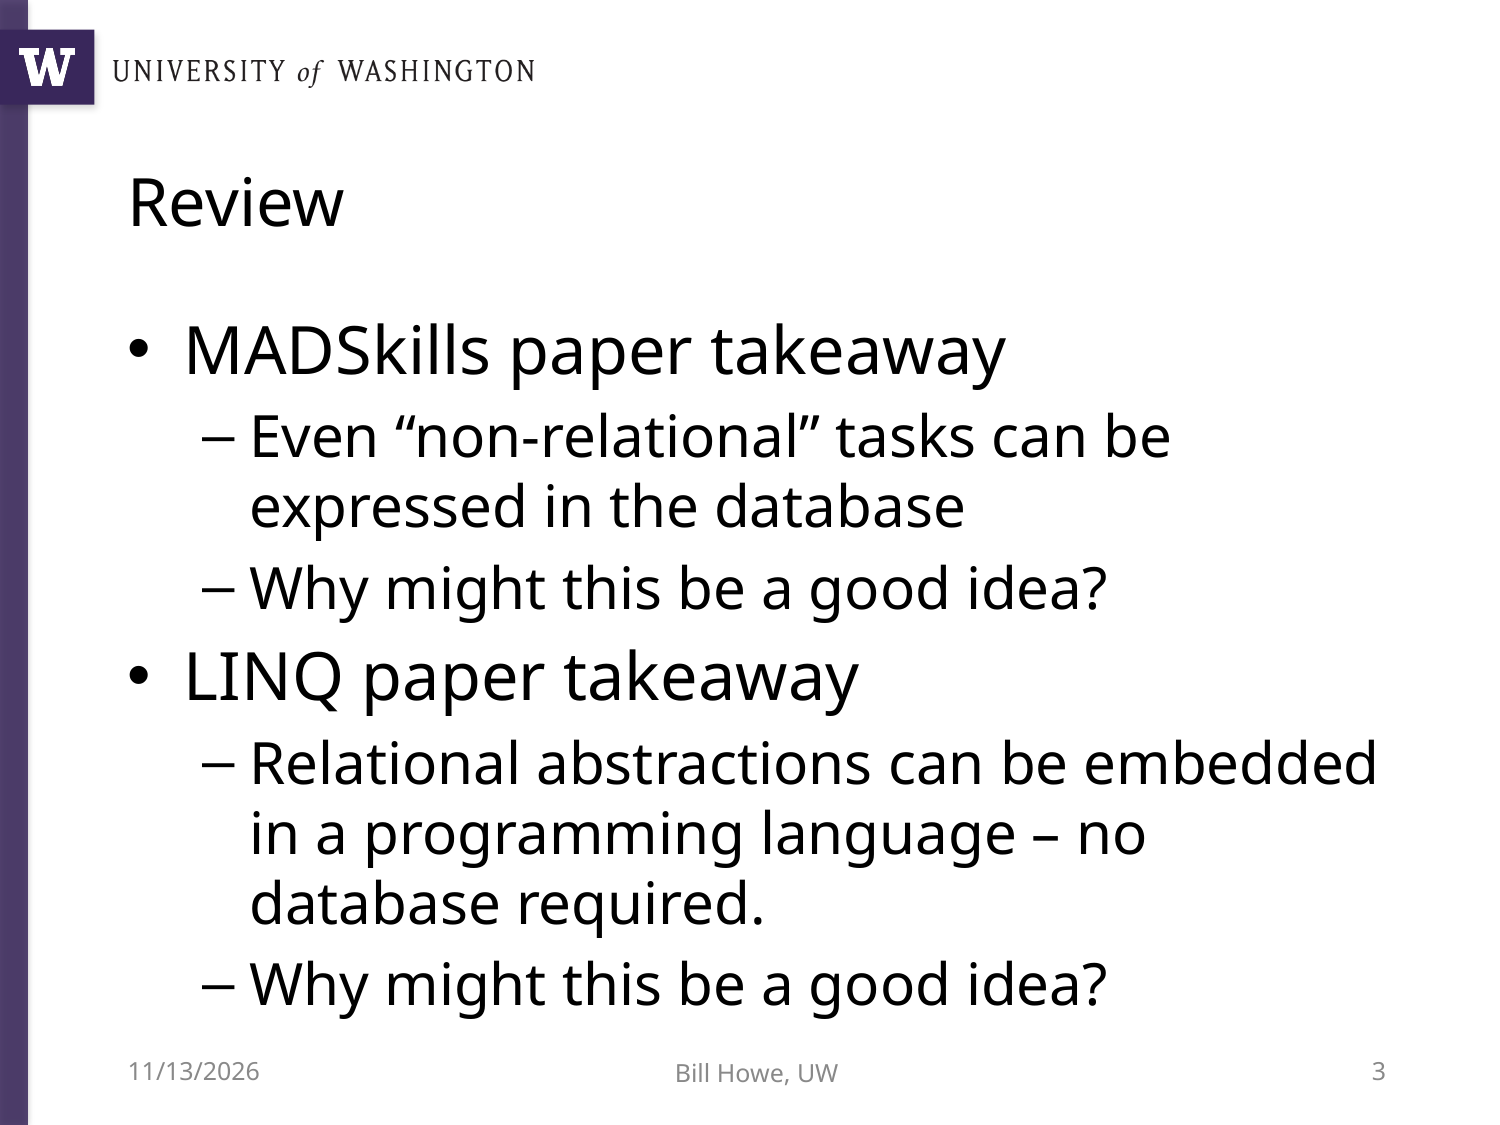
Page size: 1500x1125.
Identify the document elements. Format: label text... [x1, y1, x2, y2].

footer Bill Howe, UW [519, 1042, 995, 1103]
slide_number 3 [1051, 1042, 1402, 1103]
picture [112, 59, 534, 88]
title Review [112, 125, 1401, 275]
picture [19, 48, 75, 86]
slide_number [112, 1042, 463, 1103]
list MADSkills paper takeaway Even “non-relational” tasks can be expressed in the database Why might this be a good idea? LINQ paper takeaway Relational abstractions can be embedded in a programming language – no database required. Why might this be a good idea? [112, 299, 1401, 1005]
